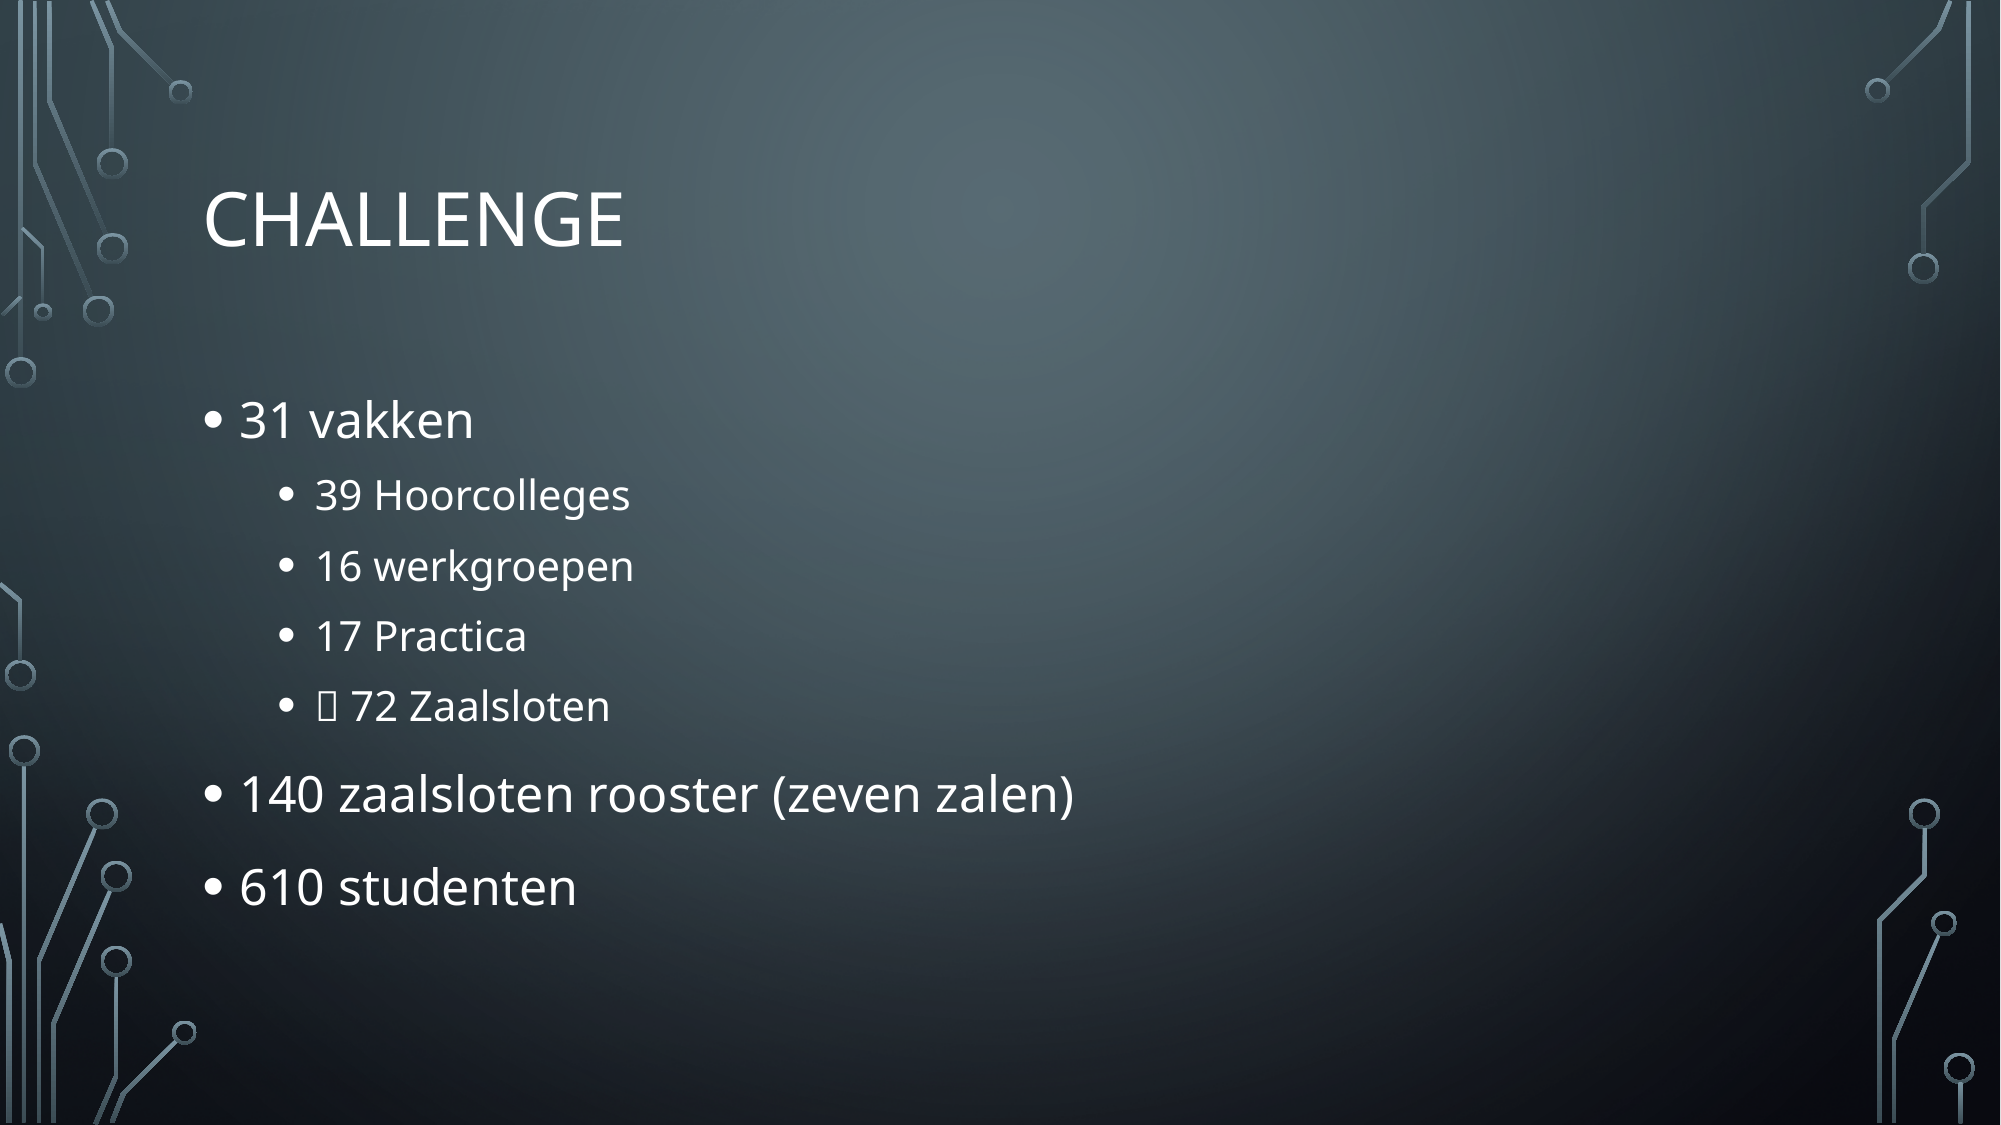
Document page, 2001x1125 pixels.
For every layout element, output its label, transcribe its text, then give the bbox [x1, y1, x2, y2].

list 31 vakken 39 Hoorcolleges 16 werkgroepen 17 Practica  72 Zaalsloten 140 zaalsloten rooster (zeven zalen) 610 studenten [187, 369, 1813, 950]
title Challenge [187, 101, 1813, 344]
